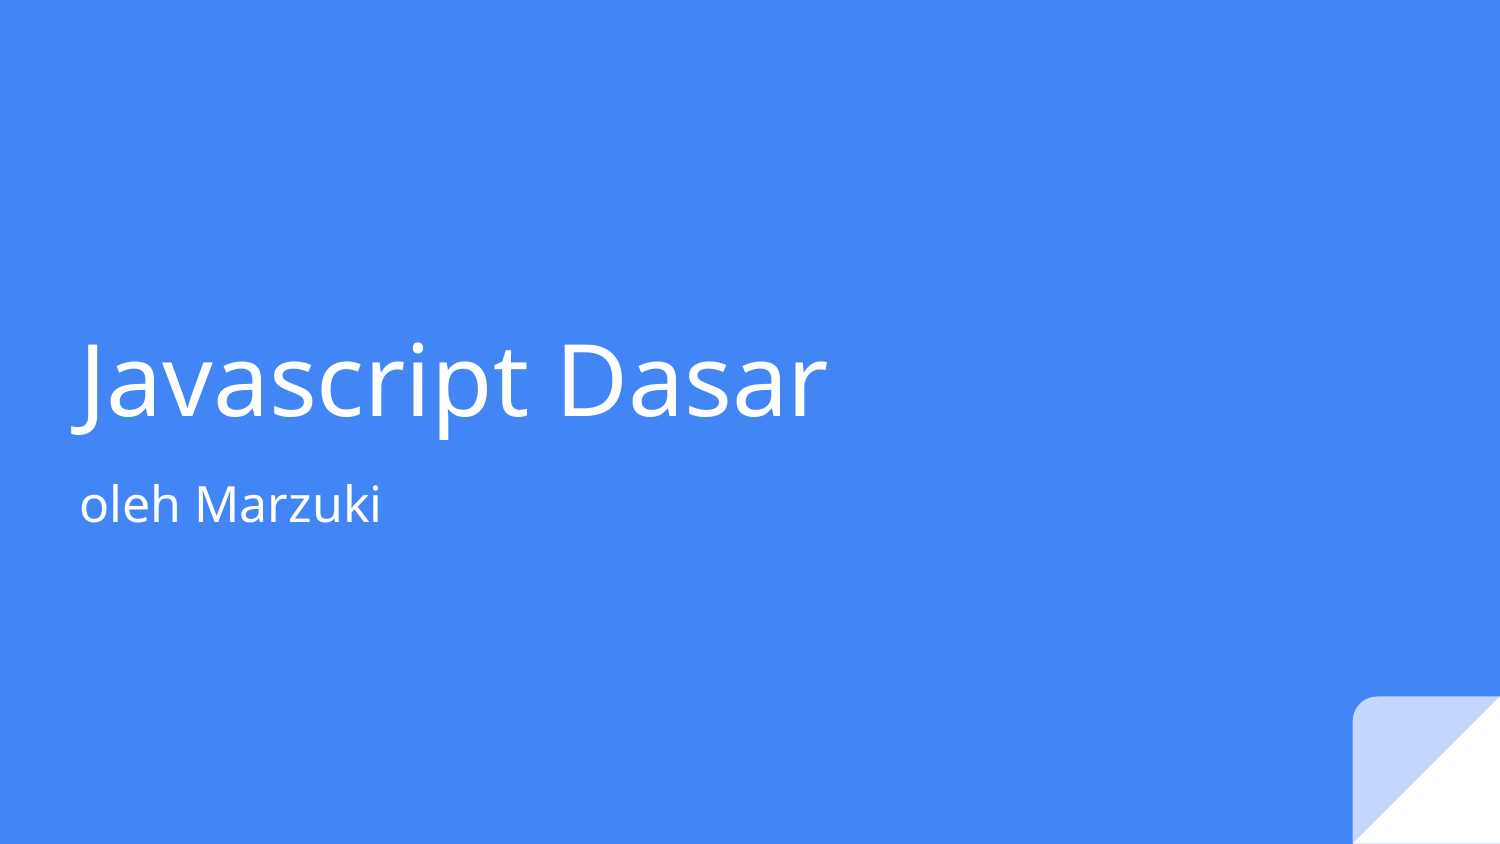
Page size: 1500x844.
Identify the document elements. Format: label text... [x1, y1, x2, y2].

subtitle oleh Marzuki [64, 457, 1413, 529]
title Javascript Dasar [64, 298, 1413, 452]
